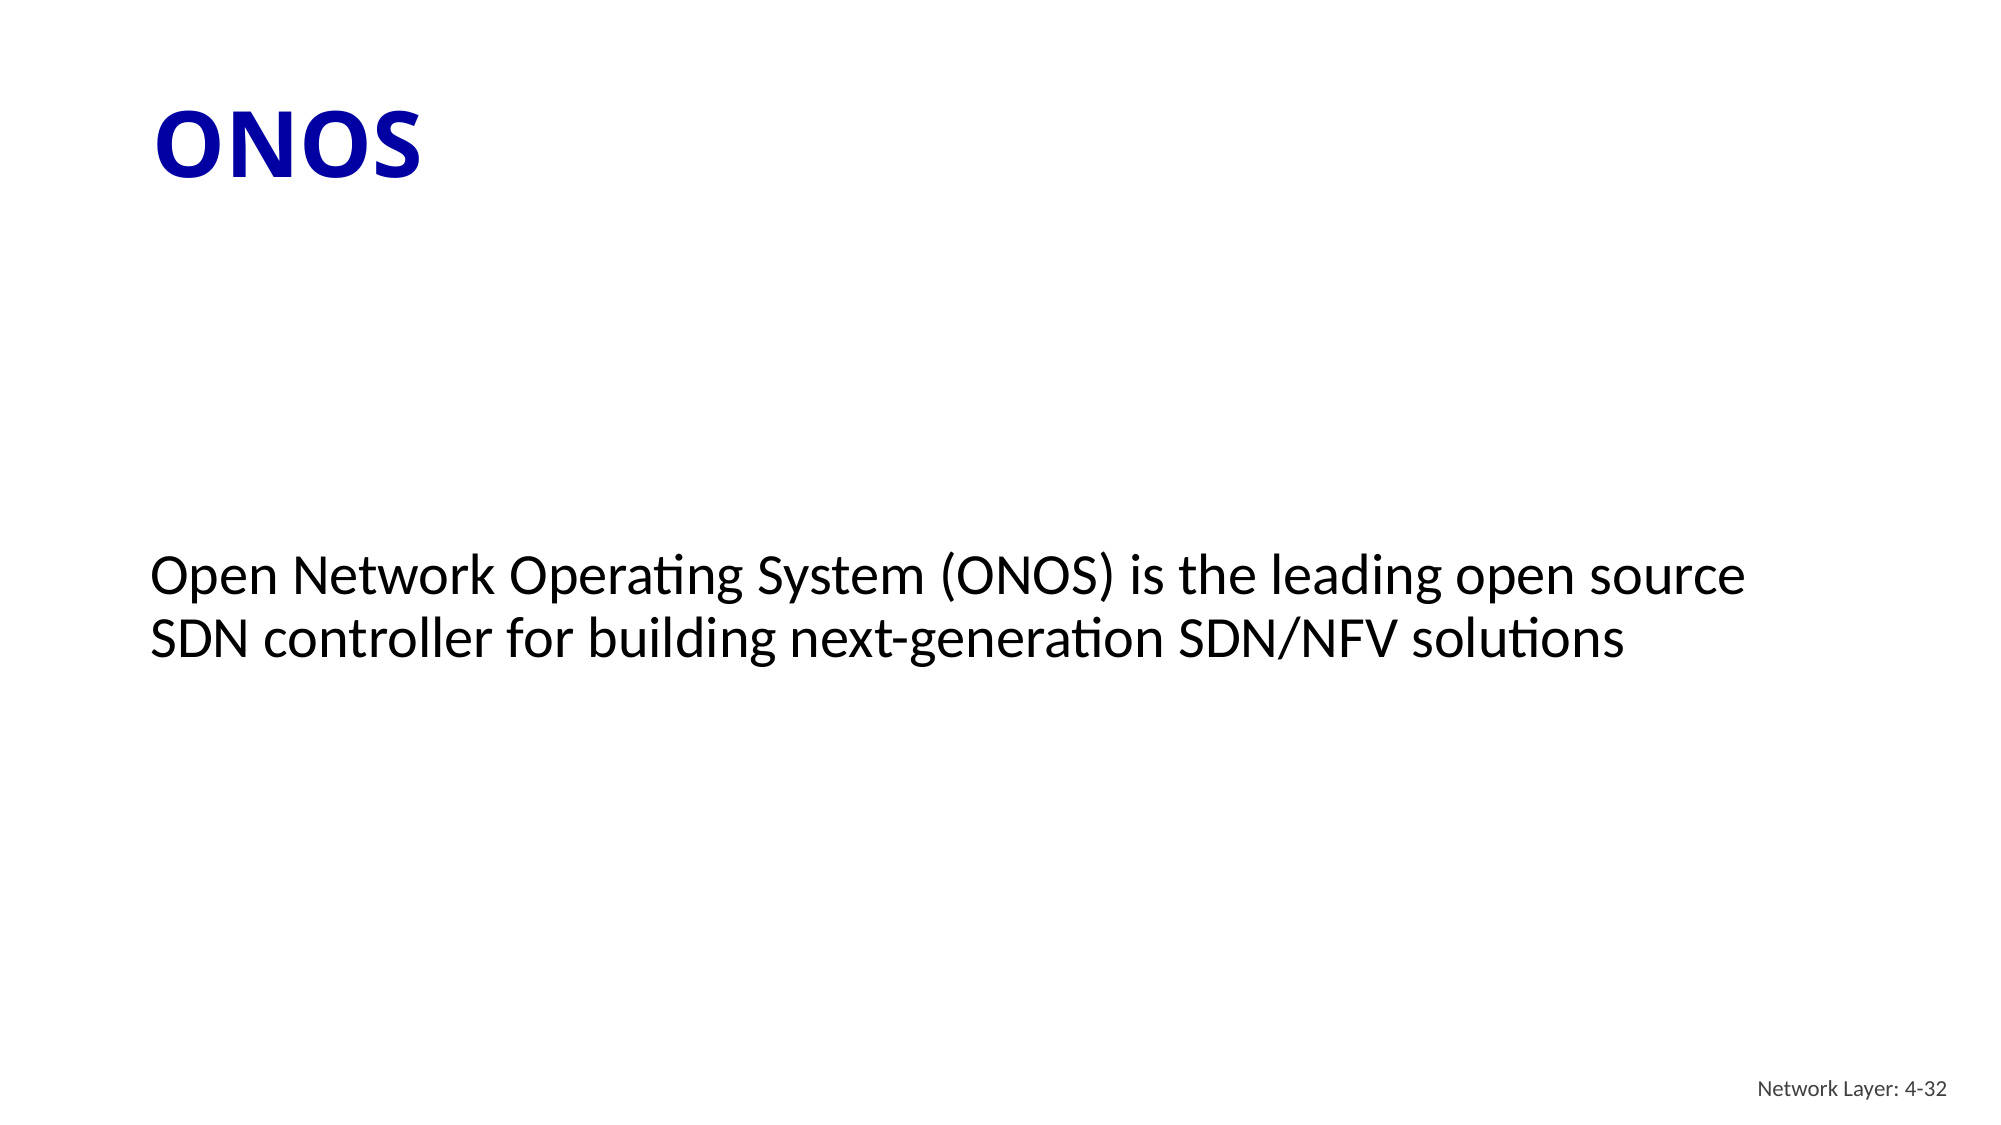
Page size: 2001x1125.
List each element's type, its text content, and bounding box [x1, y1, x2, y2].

slide_number Network Layer: 4-32 [1512, 1056, 1963, 1117]
title ONOS [137, 74, 1863, 221]
list Open Network Operating System (ONOS) is the leading open source SDN controller for building next-generation SDN/NFV solutions [114, 536, 1840, 913]
